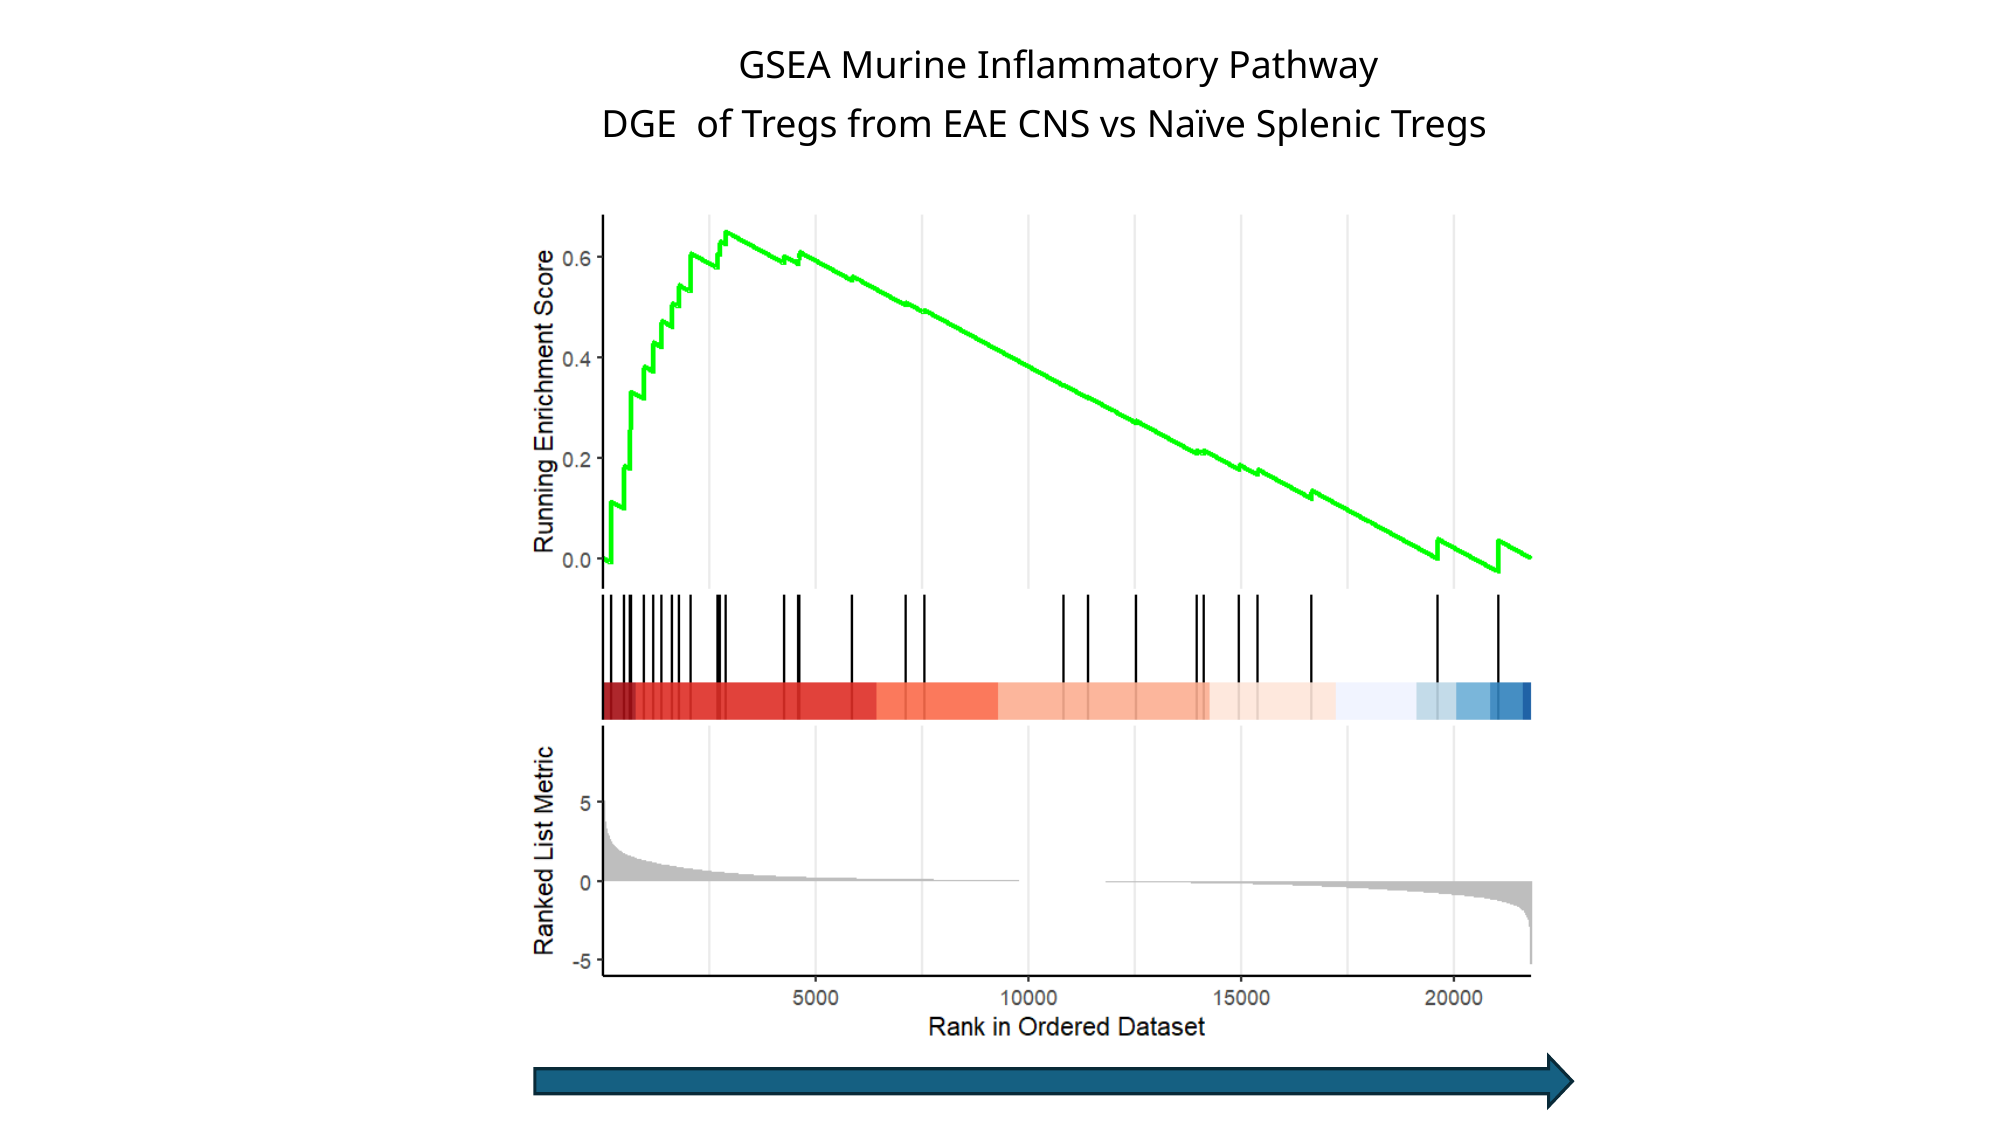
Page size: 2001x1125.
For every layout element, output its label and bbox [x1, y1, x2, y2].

text_box [506, 33, 1559, 1067]
text_box [533, 1064, 1575, 1111]
